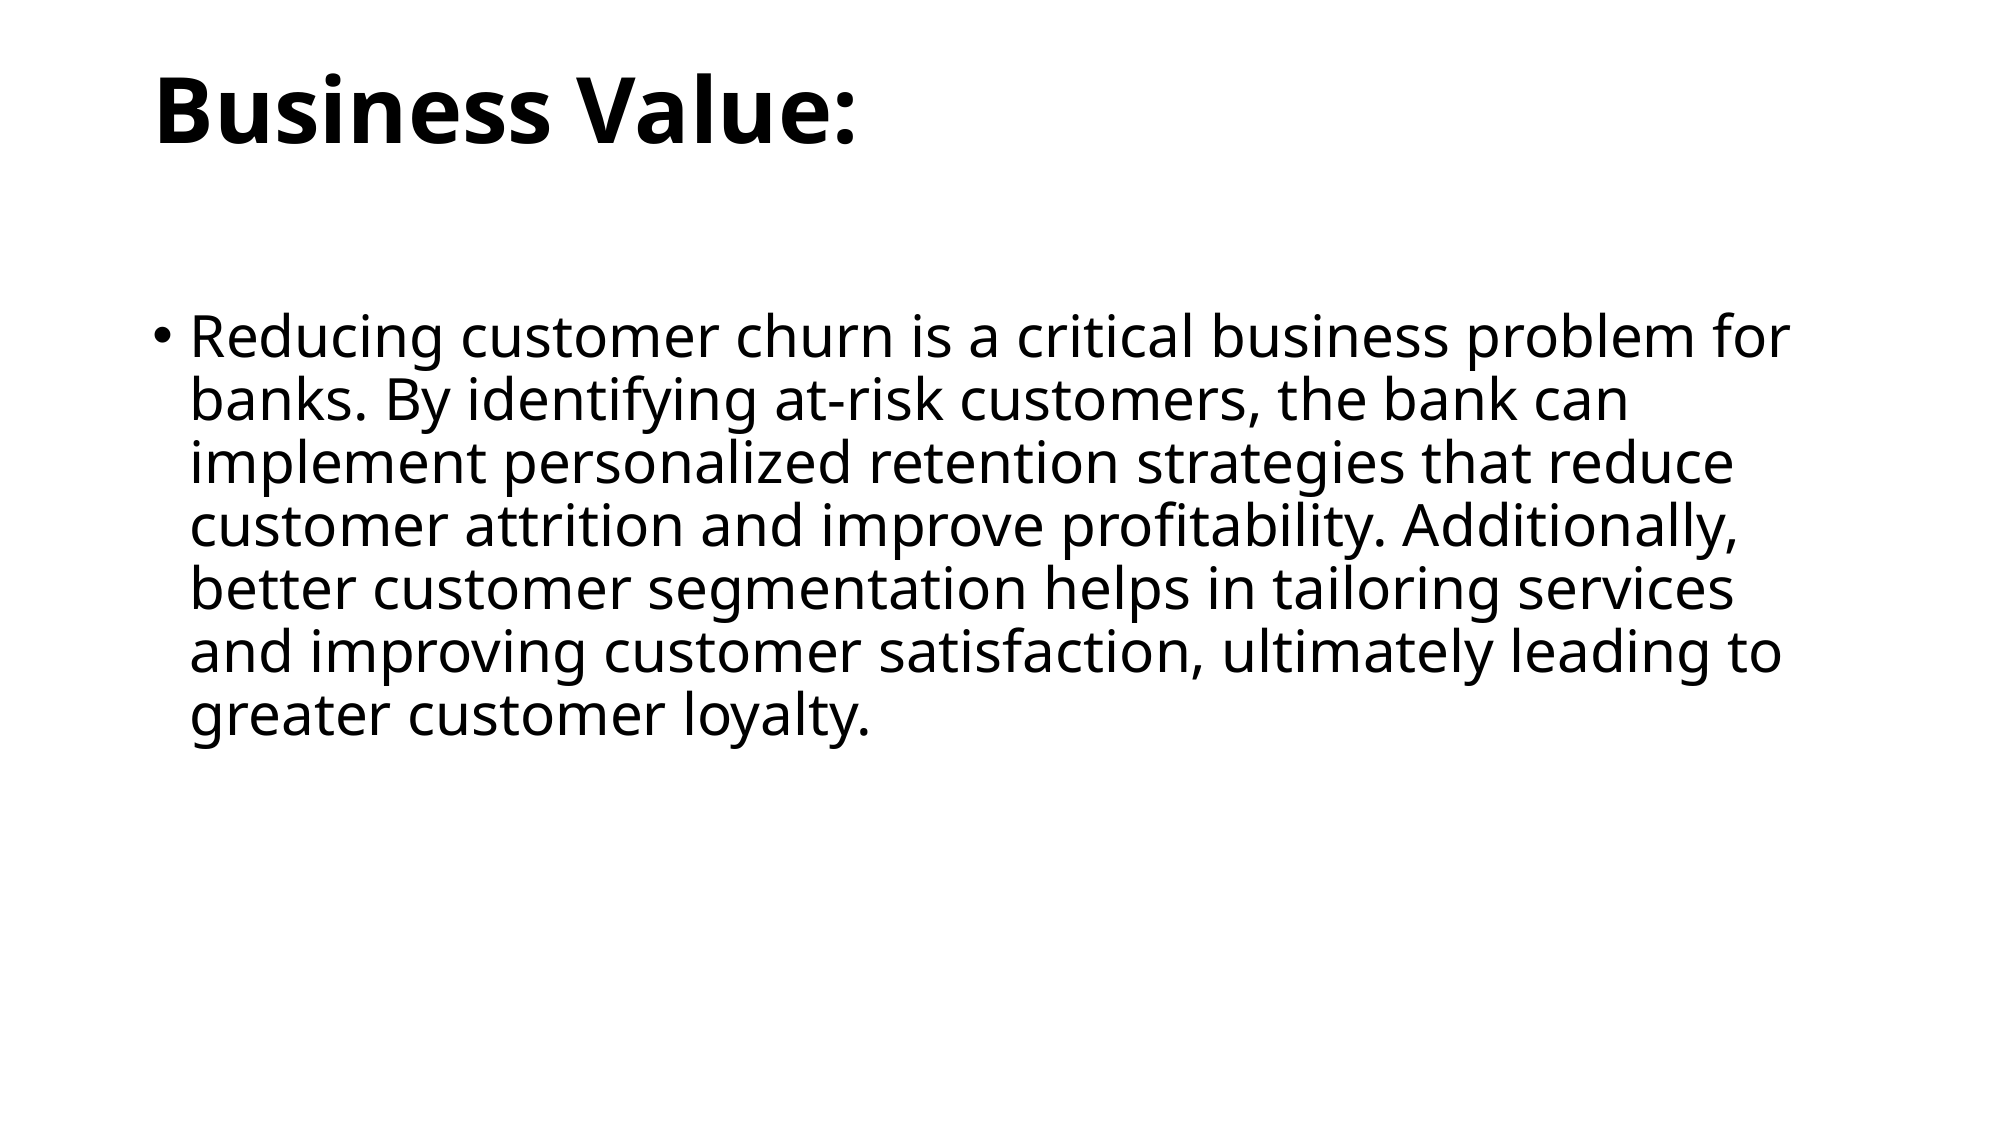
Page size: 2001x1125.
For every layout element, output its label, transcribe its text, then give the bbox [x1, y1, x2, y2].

title Business Value: [137, 59, 1863, 278]
list Reducing customer churn is a critical business problem for banks. By identifying at-risk customers, the bank can implement personalized retention strategies that reduce customer attrition and improve profitability. Additionally, better customer segmentation helps in tailoring services and improving customer satisfaction, ultimately leading to greater customer loyalty. [137, 299, 1863, 1014]
